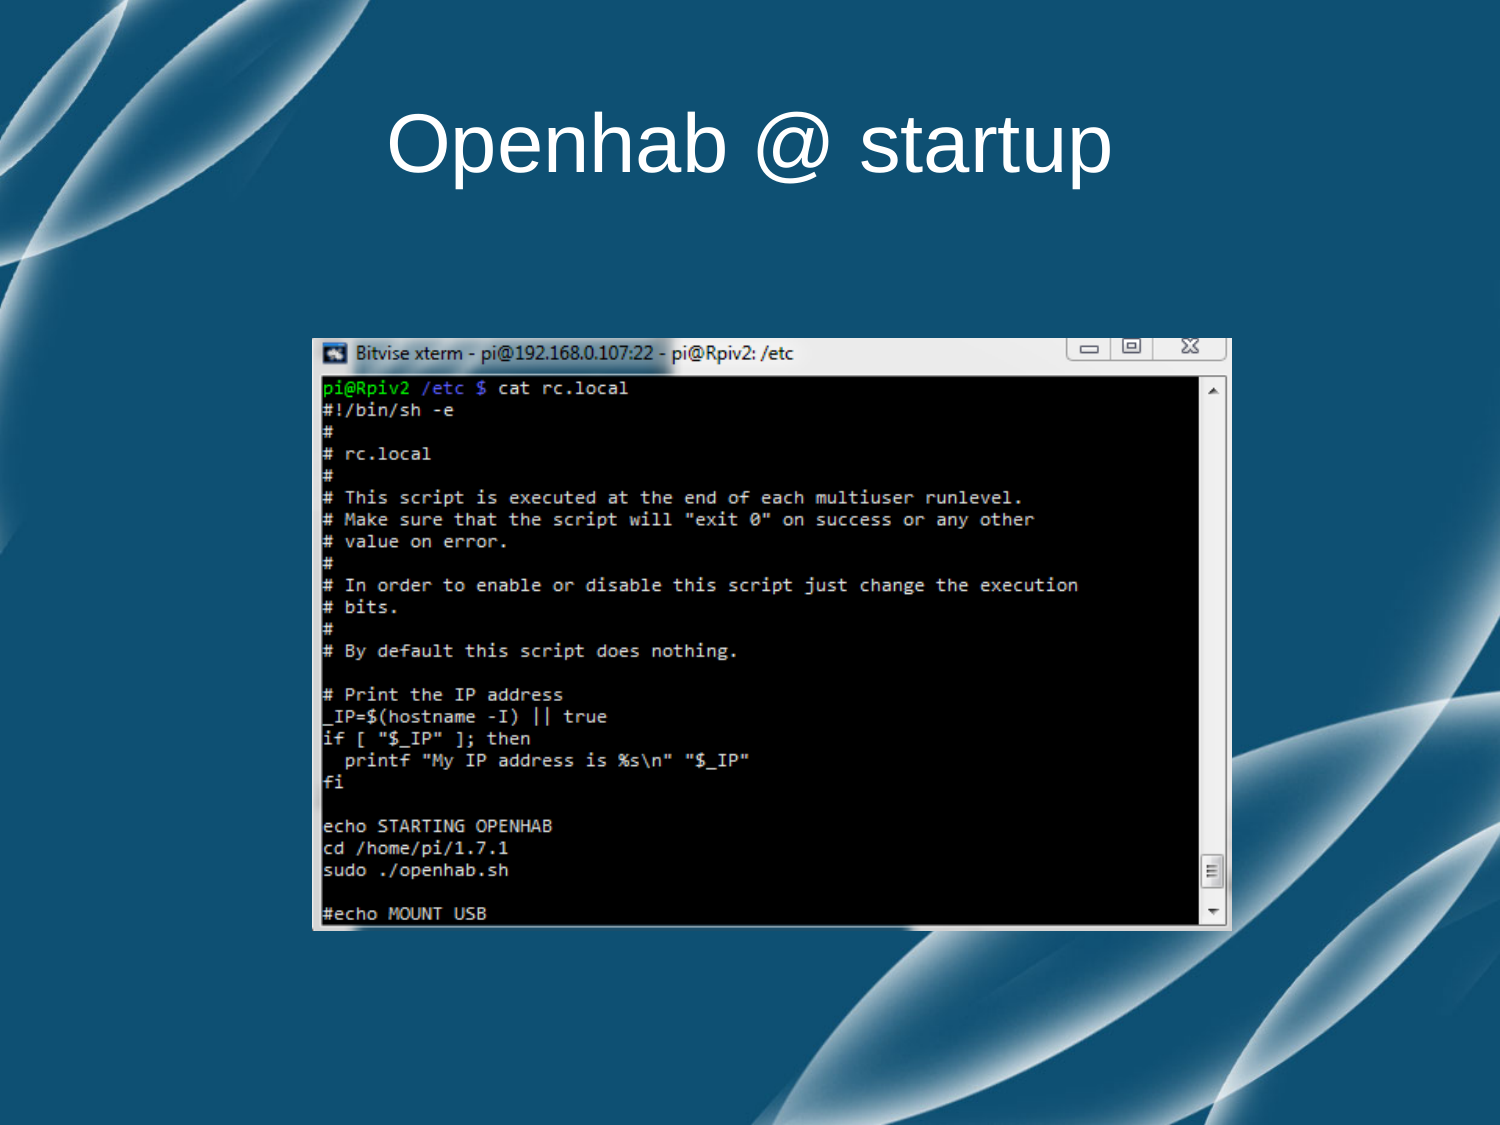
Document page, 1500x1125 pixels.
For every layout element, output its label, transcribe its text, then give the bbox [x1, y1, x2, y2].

list [74, 231, 1426, 975]
title Openhab @ startup [74, 44, 1426, 231]
picture [0, 0, 1500, 1125]
